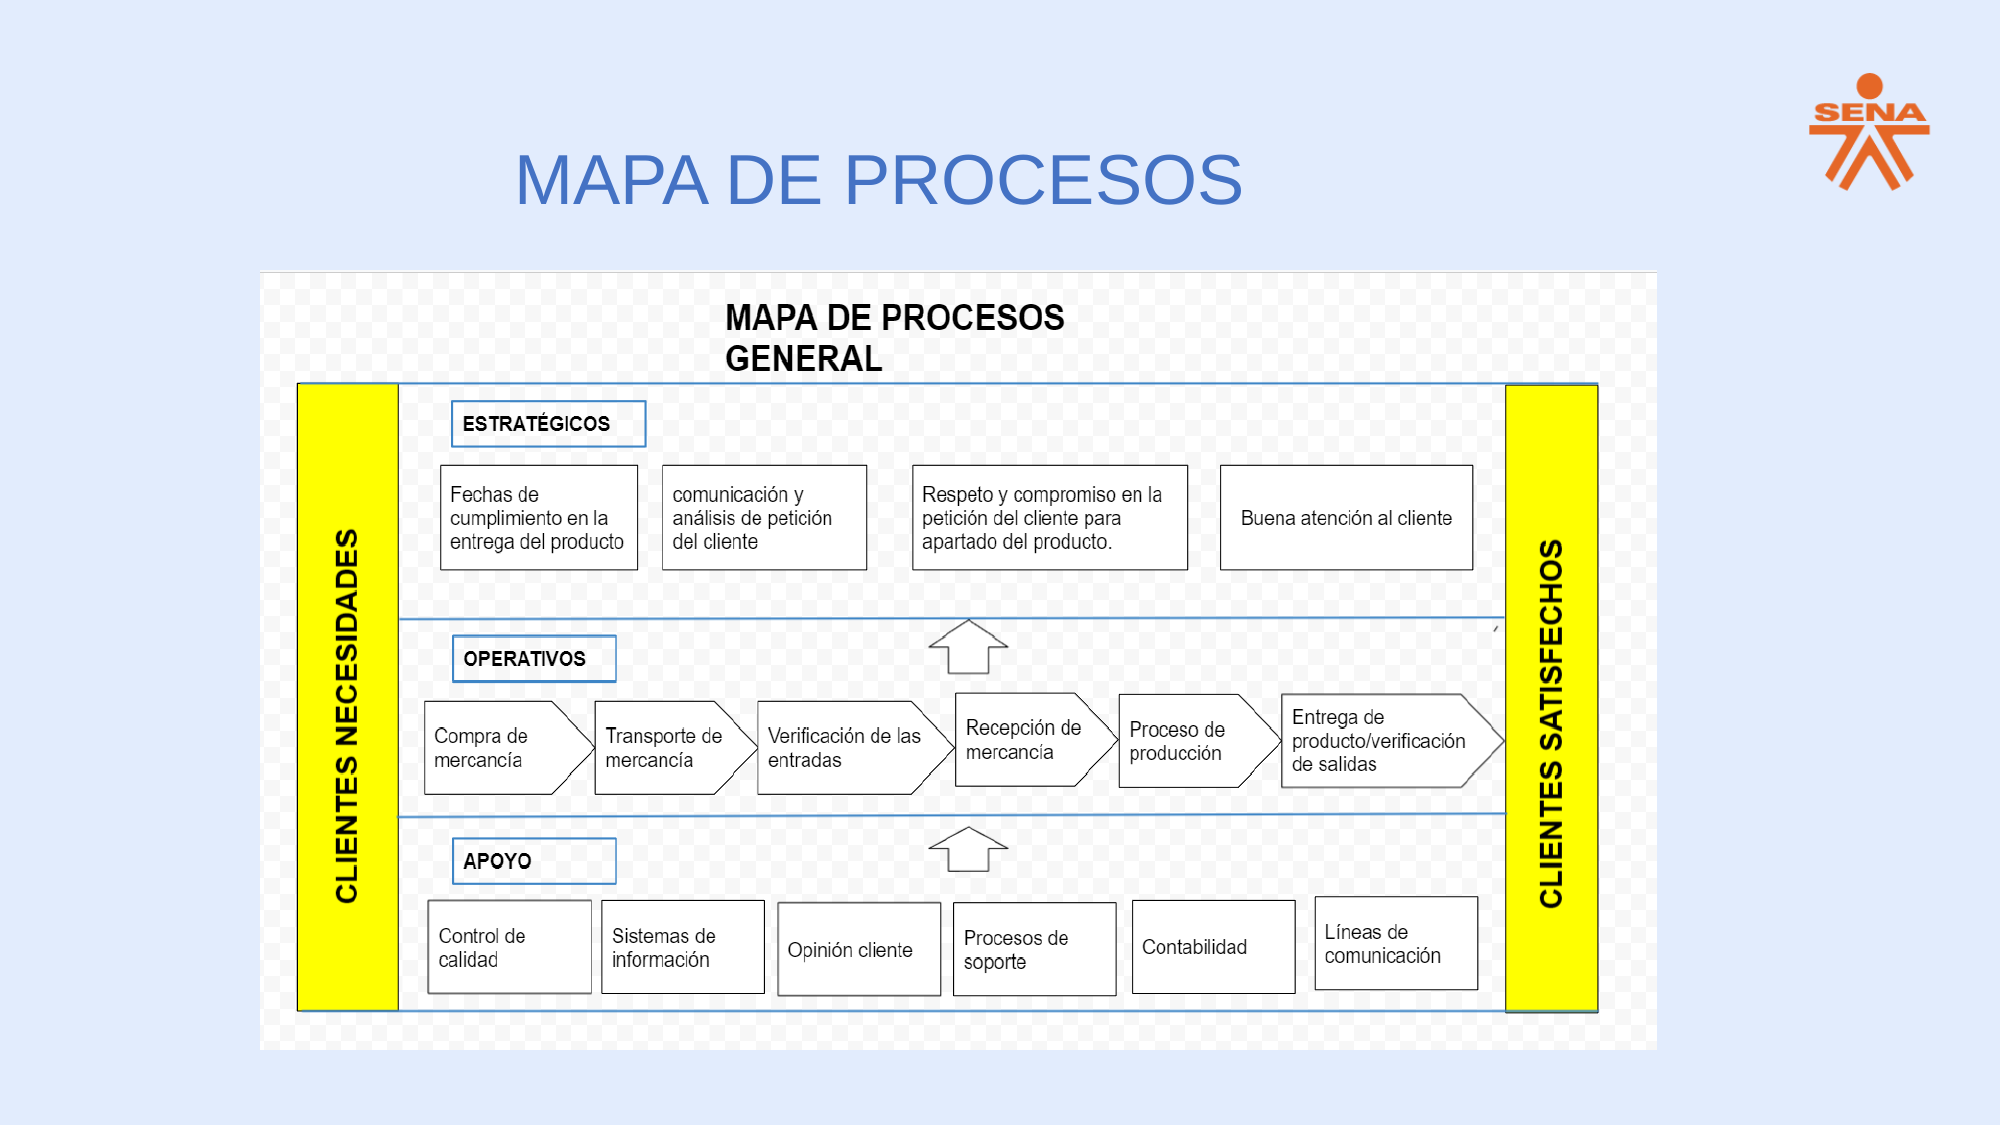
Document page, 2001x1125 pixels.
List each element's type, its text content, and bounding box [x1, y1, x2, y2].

picture [0, 0, 2000, 1125]
text_box MAPA DE PROCESOS [46, 119, 1773, 235]
